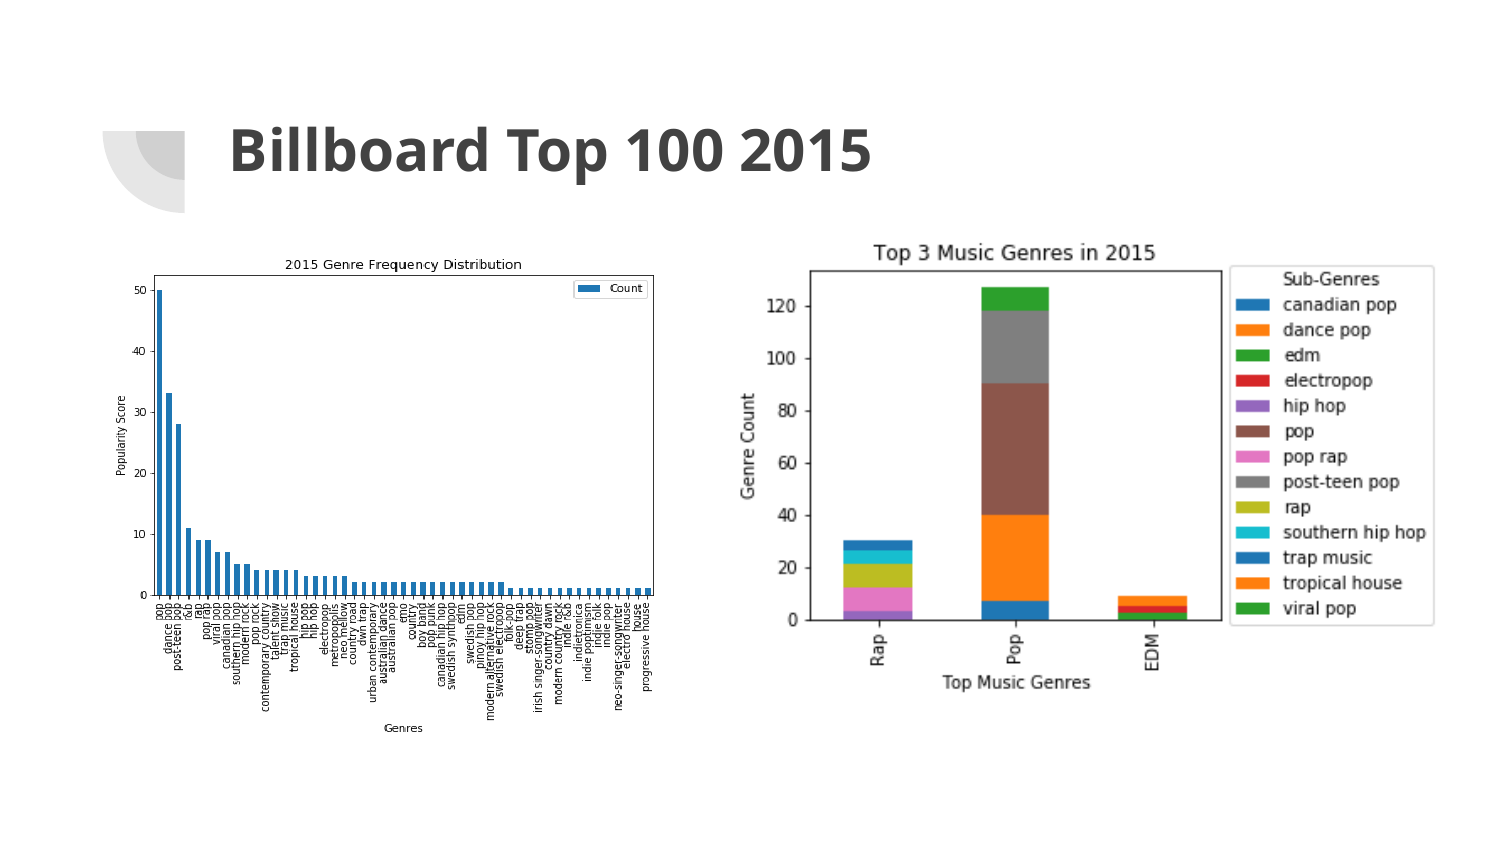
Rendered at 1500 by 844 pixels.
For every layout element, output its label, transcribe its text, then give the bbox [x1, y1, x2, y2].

title Billboard Top 100 2015 [213, 98, 1368, 263]
picture [105, 248, 669, 744]
picture [684, 209, 1452, 728]
